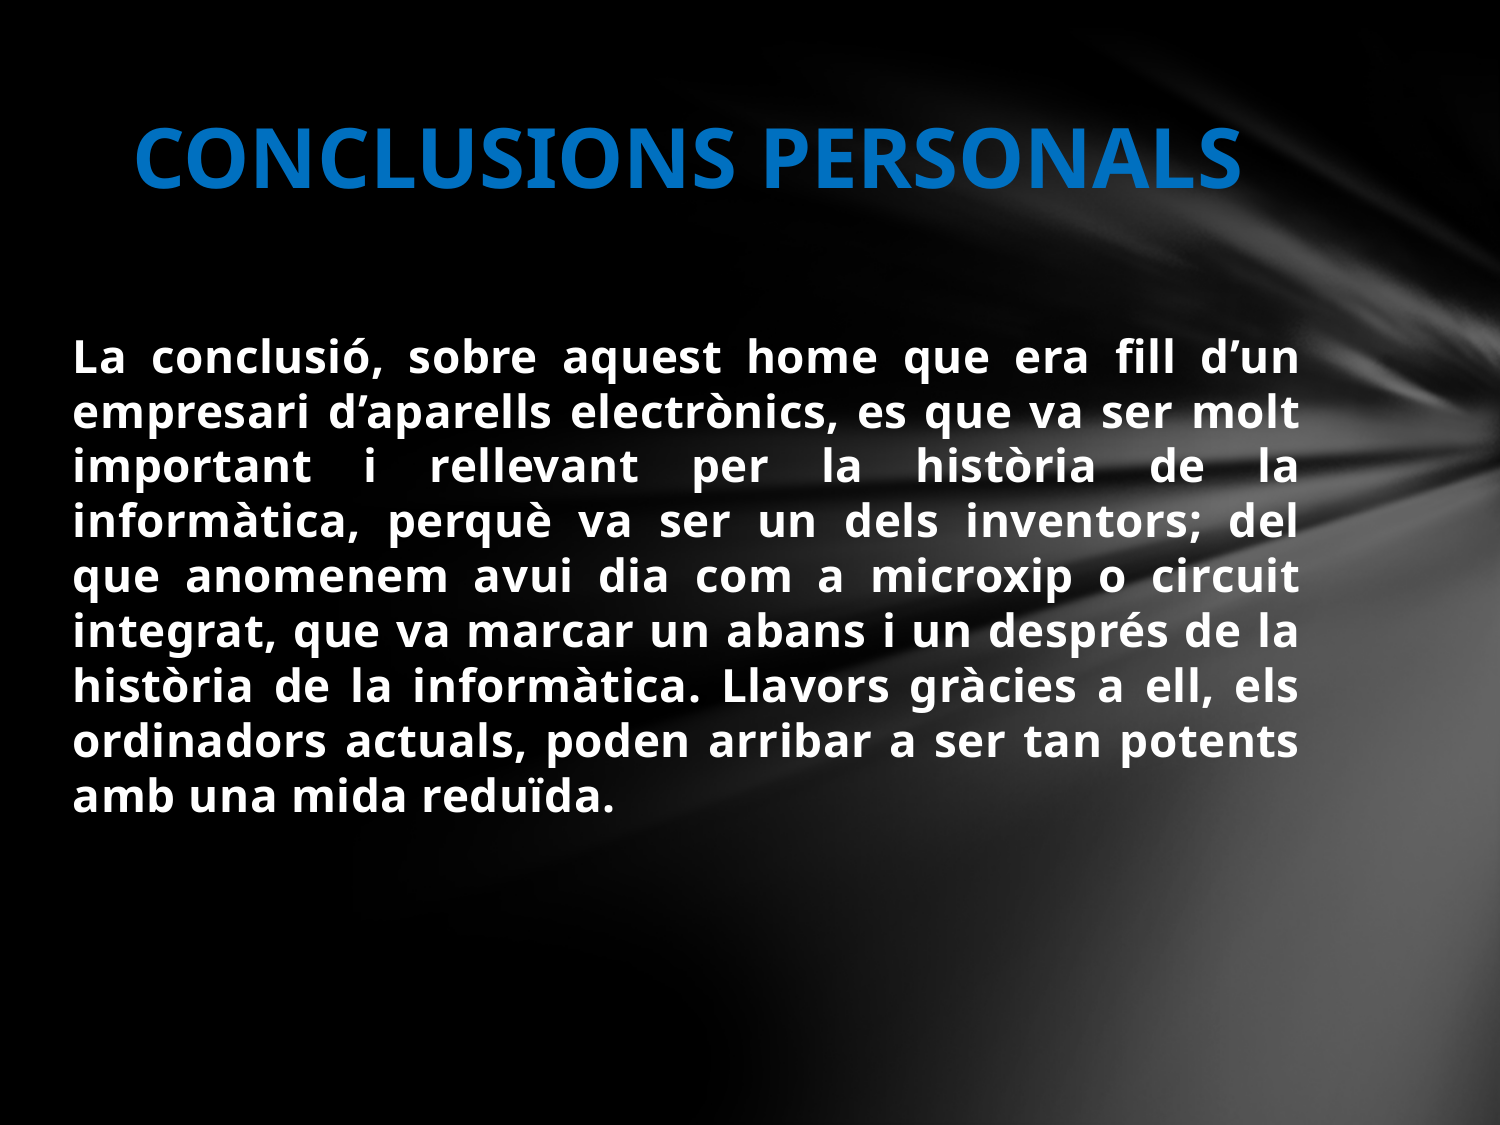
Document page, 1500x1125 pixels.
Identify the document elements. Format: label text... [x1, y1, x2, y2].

title CONCLUSIONS PERSONALS [57, 37, 1318, 213]
list La conclusió, sobre aquest home que era fill d’un empresari d’aparells electrònics, es que va ser molt important i rellevant per la història de la informàtica, perquè va ser un dels inventors; del que anomenem avui dia com a microxip o circuit integrat, que va marcar un abans i un després de la història de la informàtica. Llavors gràcies a ell, els ordinadors actuals, poden arribar a ser tan potents amb una mida reduïda. [57, 239, 1318, 1015]
